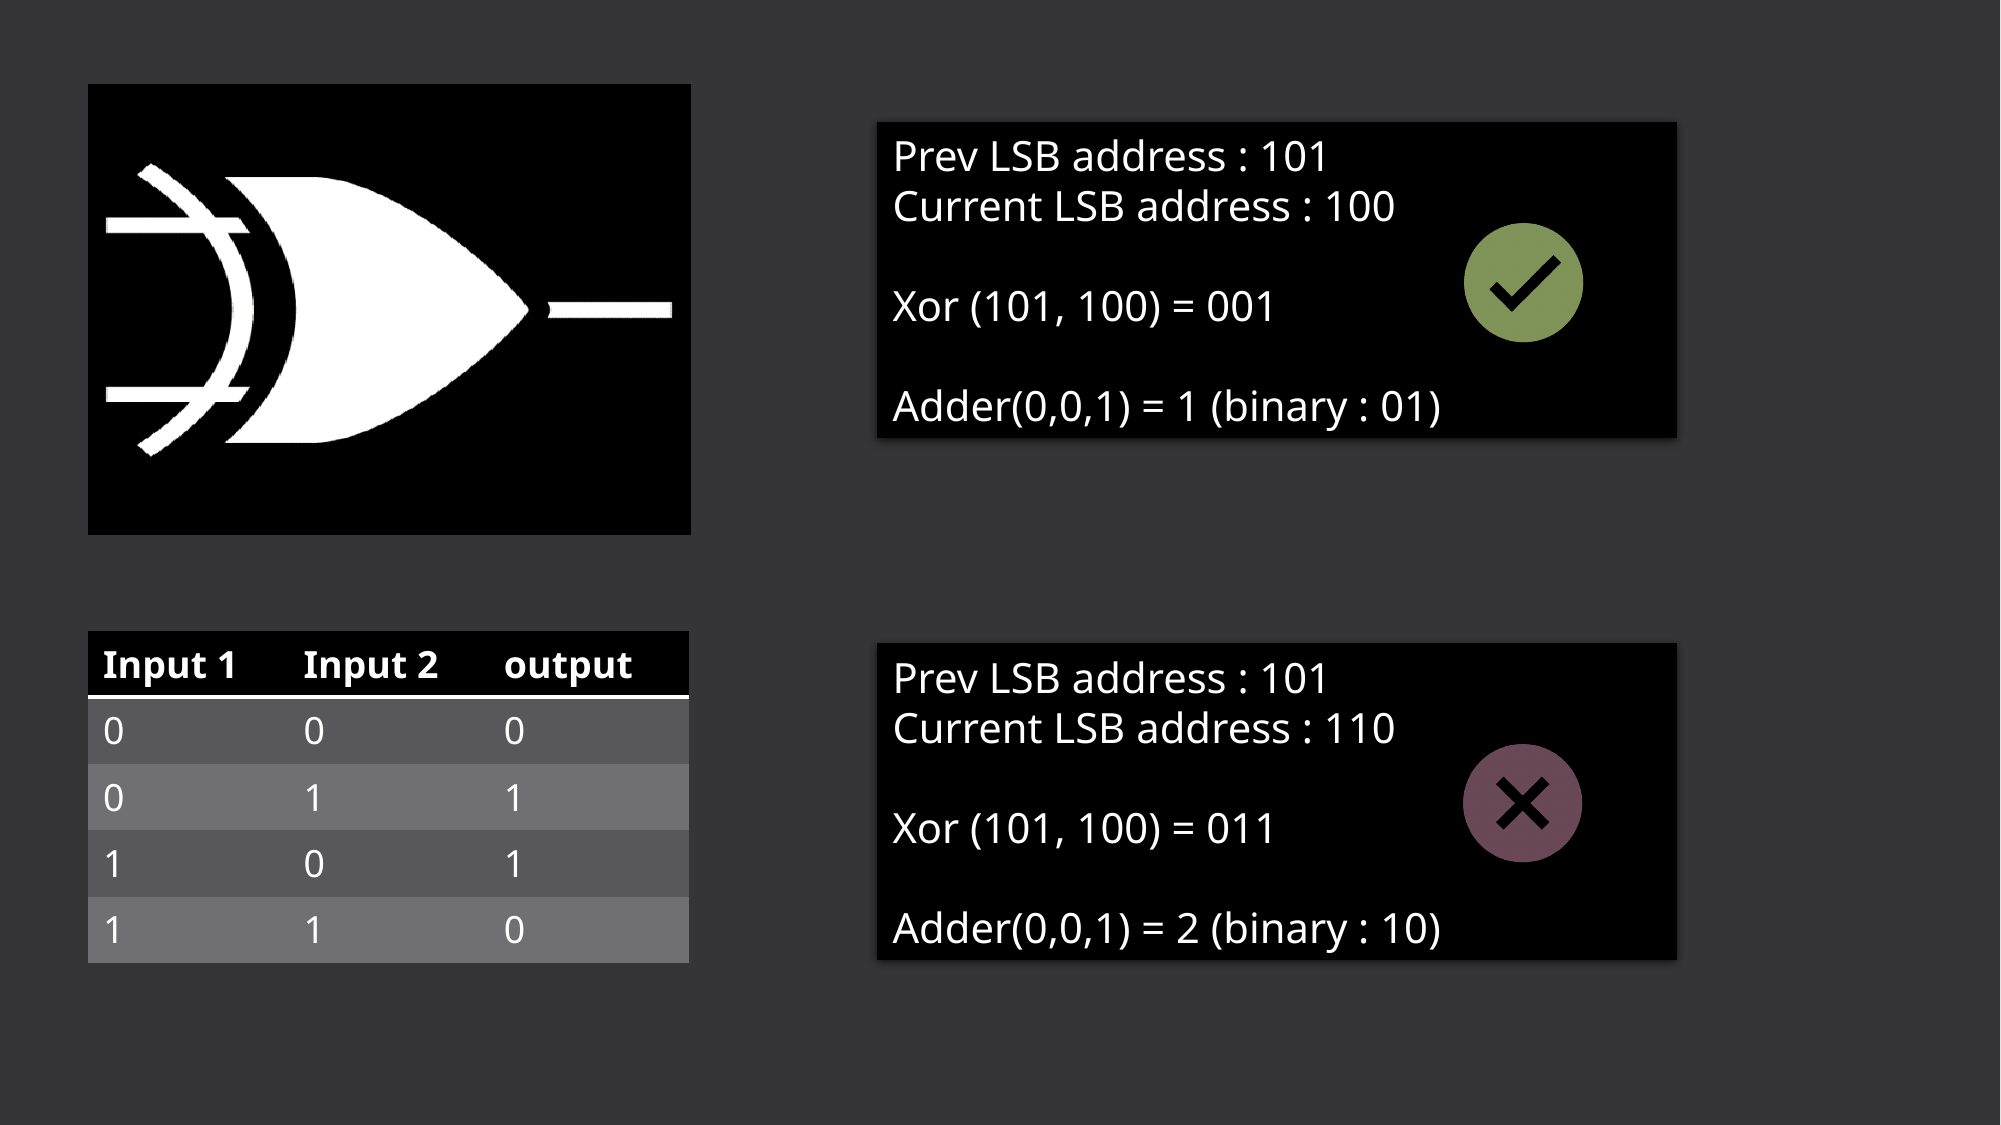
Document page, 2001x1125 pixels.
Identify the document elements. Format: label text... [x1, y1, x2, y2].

table_cell 0 [288, 699, 489, 764]
text_box Prev LSB address : 101 Current LSB address : 110 Xor (101, 100) = 011 Adder(0,0,1) = 2 (binary : 10) [877, 643, 1677, 960]
table_cell 1 [88, 830, 288, 897]
table_header output [489, 631, 689, 695]
table_cell 1 [489, 830, 689, 897]
table_cell 0 [88, 699, 288, 764]
table_cell 0 [489, 897, 689, 963]
table_cell 1 [288, 897, 489, 963]
picture [1448, 206, 1599, 358]
table_header Input 2 [288, 631, 489, 695]
picture [1447, 727, 1599, 879]
table_cell 0 [88, 764, 288, 830]
table_cell 0 [489, 699, 689, 764]
picture [87, 84, 691, 535]
table_cell 1 [88, 897, 288, 963]
table_cell 0 [288, 830, 489, 897]
text_box Prev LSB address : 101 Current LSB address : 100 Xor (101, 100) = 001 Adder(0,0,1) = 1 (binary : 01) [877, 122, 1677, 438]
table_header Input 1 [88, 631, 288, 695]
table_cell 1 [489, 764, 689, 830]
table_cell 1 [288, 764, 489, 830]
